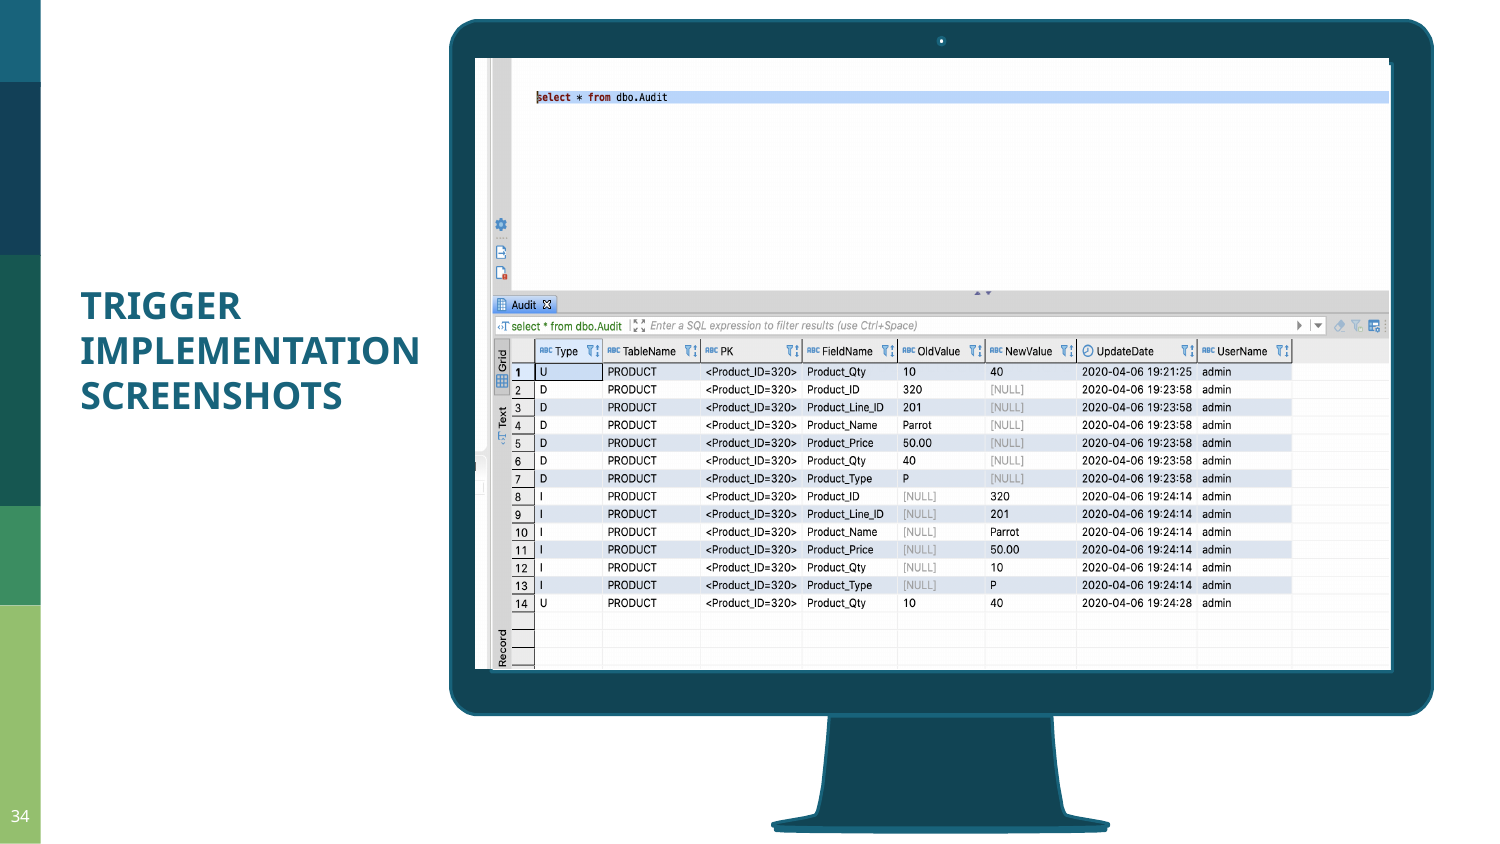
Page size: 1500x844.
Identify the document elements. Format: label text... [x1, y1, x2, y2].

text_box [450, 20, 1433, 715]
list TRIGGER IMPLEMENTATION SCREENSHOTS [65, 80, 451, 764]
picture [475, 58, 1389, 669]
slide_number ‹#› [0, 790, 49, 844]
text_box [772, 716, 1109, 832]
